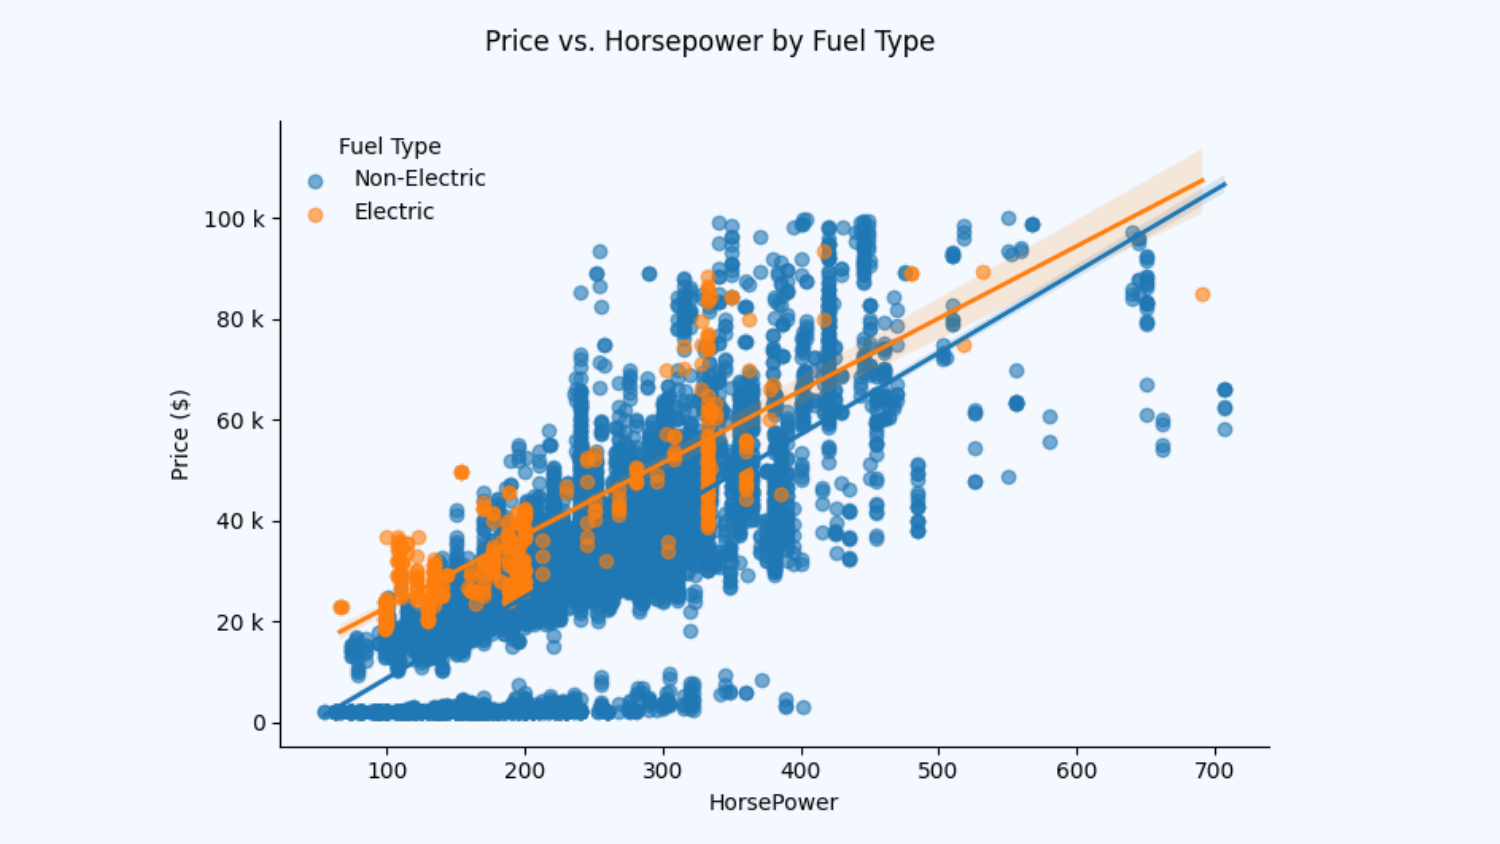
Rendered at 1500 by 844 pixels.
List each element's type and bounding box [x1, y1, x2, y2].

picture [156, 13, 1285, 831]
